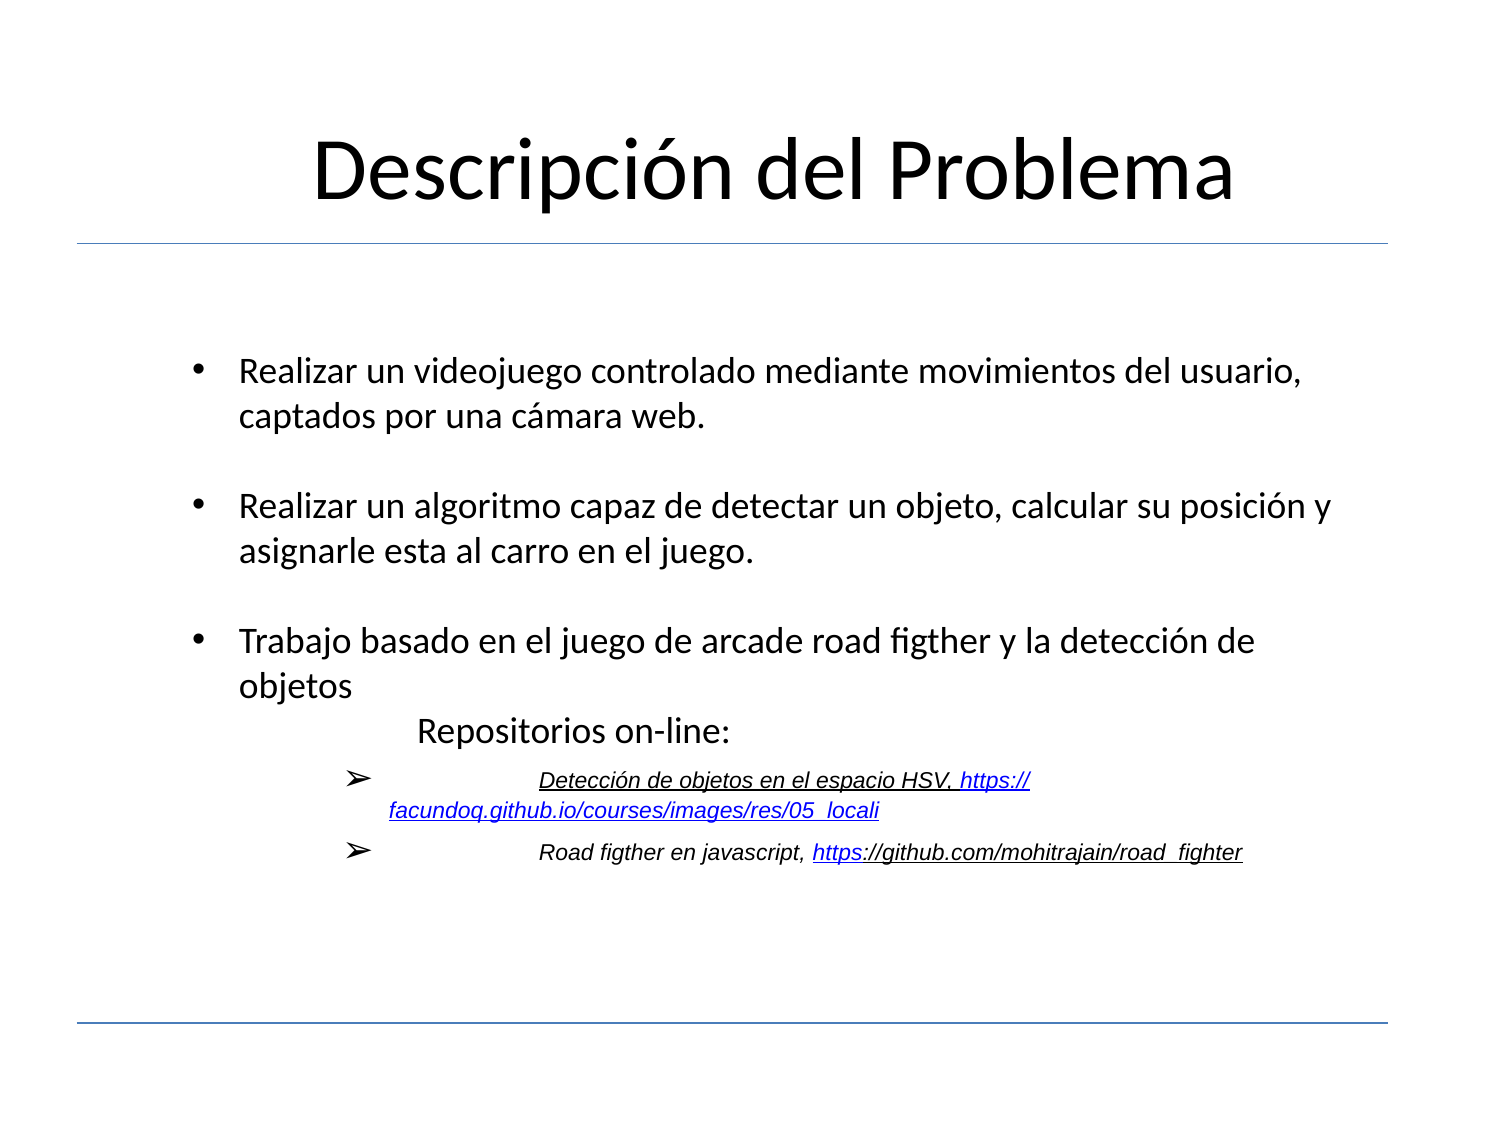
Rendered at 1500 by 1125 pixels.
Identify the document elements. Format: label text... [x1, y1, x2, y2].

text_box Realizar un videojuego controlado mediante movimientos del usuario, captados por una cámara web. Realizar un algoritmo capaz de detectar un objeto, calcular su posición y asignarle esta al carro en el juego. Trabajo basado en el juego de arcade road figther y la detección de objetos Repositorios on-line: Detección de objetos en el espacio HSV, https://facundoq.github.io/courses/images/res/05_locali Road figther en javascript, https://github.com/mohitrajain/road_fighter [176, 338, 1373, 763]
text_box Descripción del Problema [99, 70, 1450, 258]
